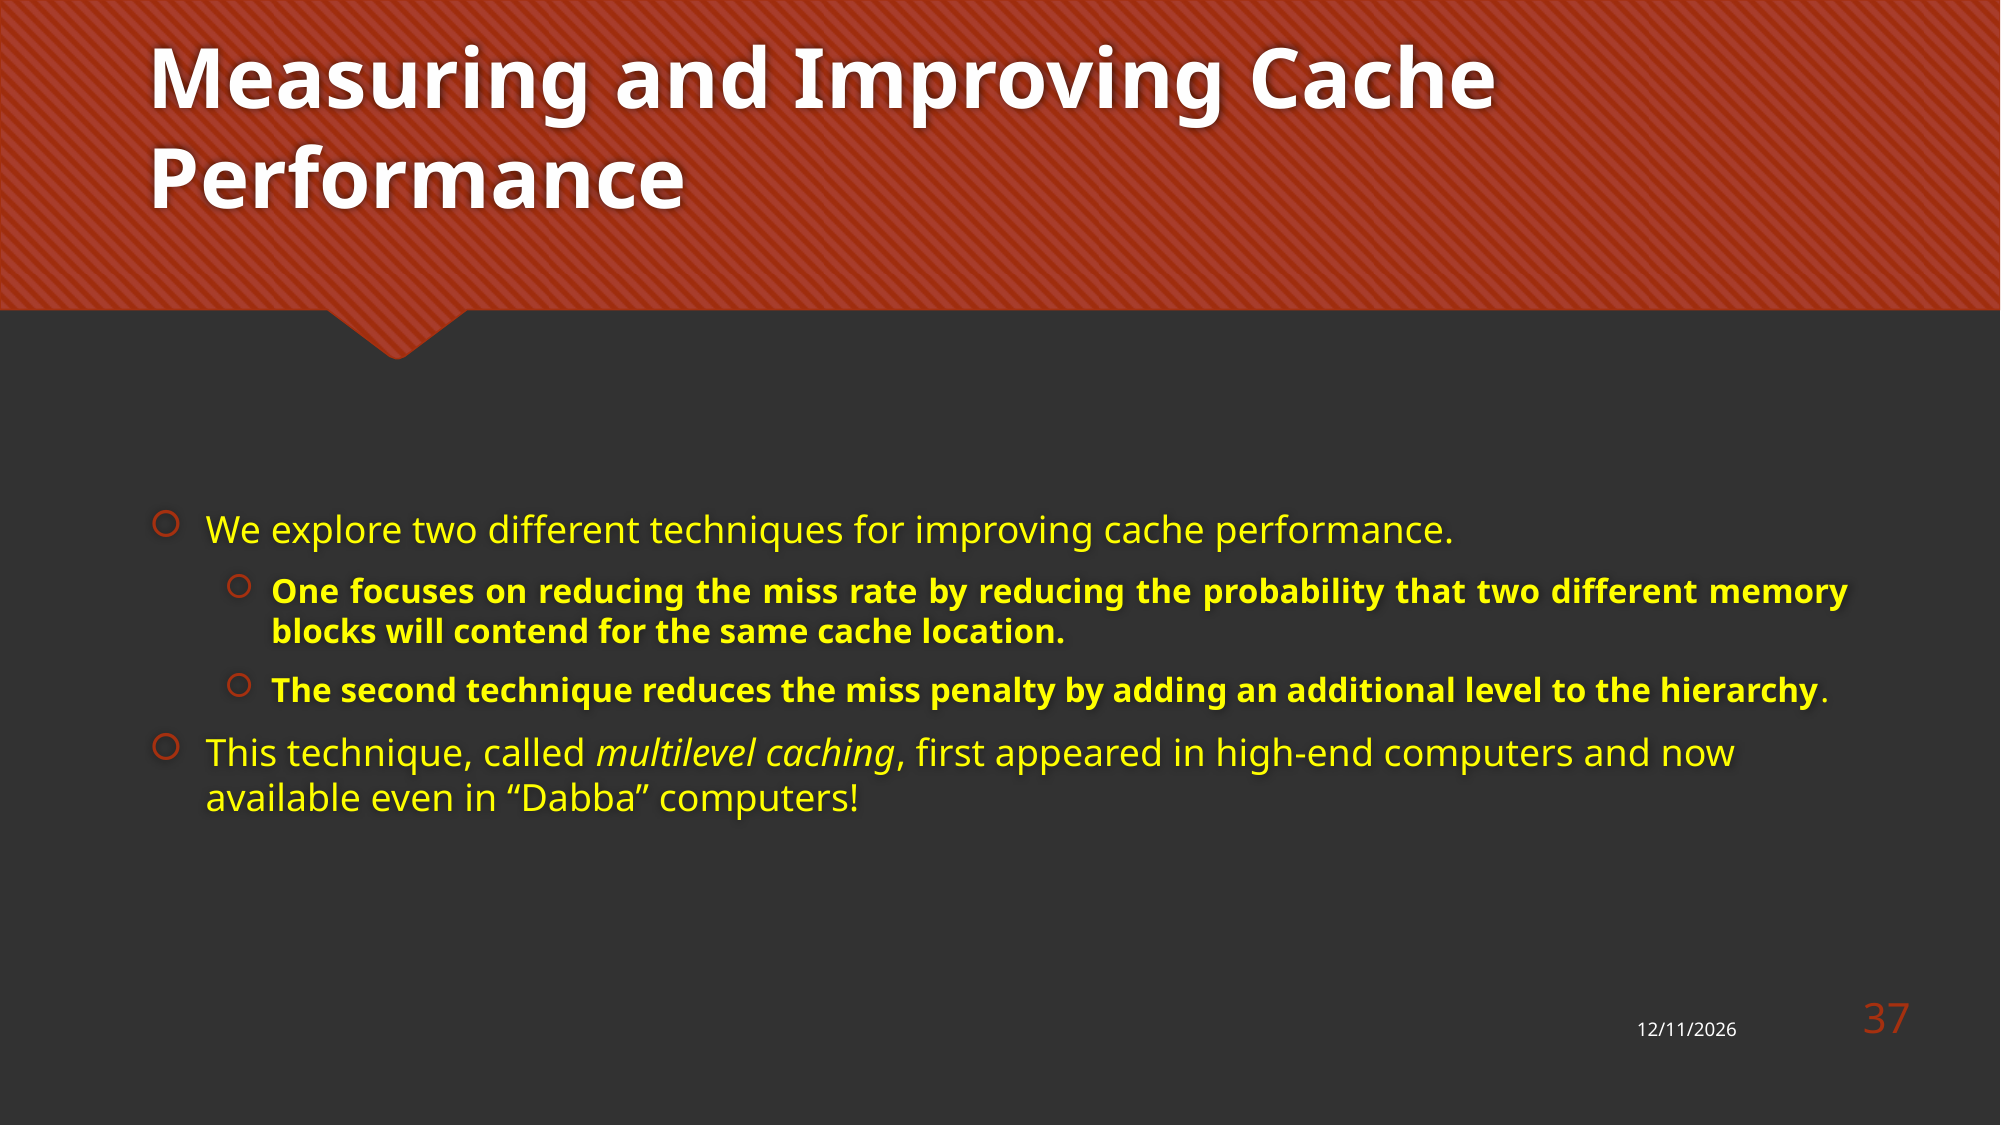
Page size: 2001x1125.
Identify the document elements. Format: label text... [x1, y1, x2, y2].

slide_number 37 [1751, 970, 1926, 1051]
title Measuring and Improving Cache Performance [132, 73, 1868, 233]
list We explore two different techniques for improving cache performance. One focuses on reducing the miss rate by reducing the probability that two different memory blocks will contend for the same cache location. The second technique reduces the miss penalty by adding an additional level to the hierarchy. This technique, called multilevel caching, first appeared in high-end computers and now available even in “Dabba” computers! [134, 364, 1866, 962]
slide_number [1531, 991, 1751, 1051]
